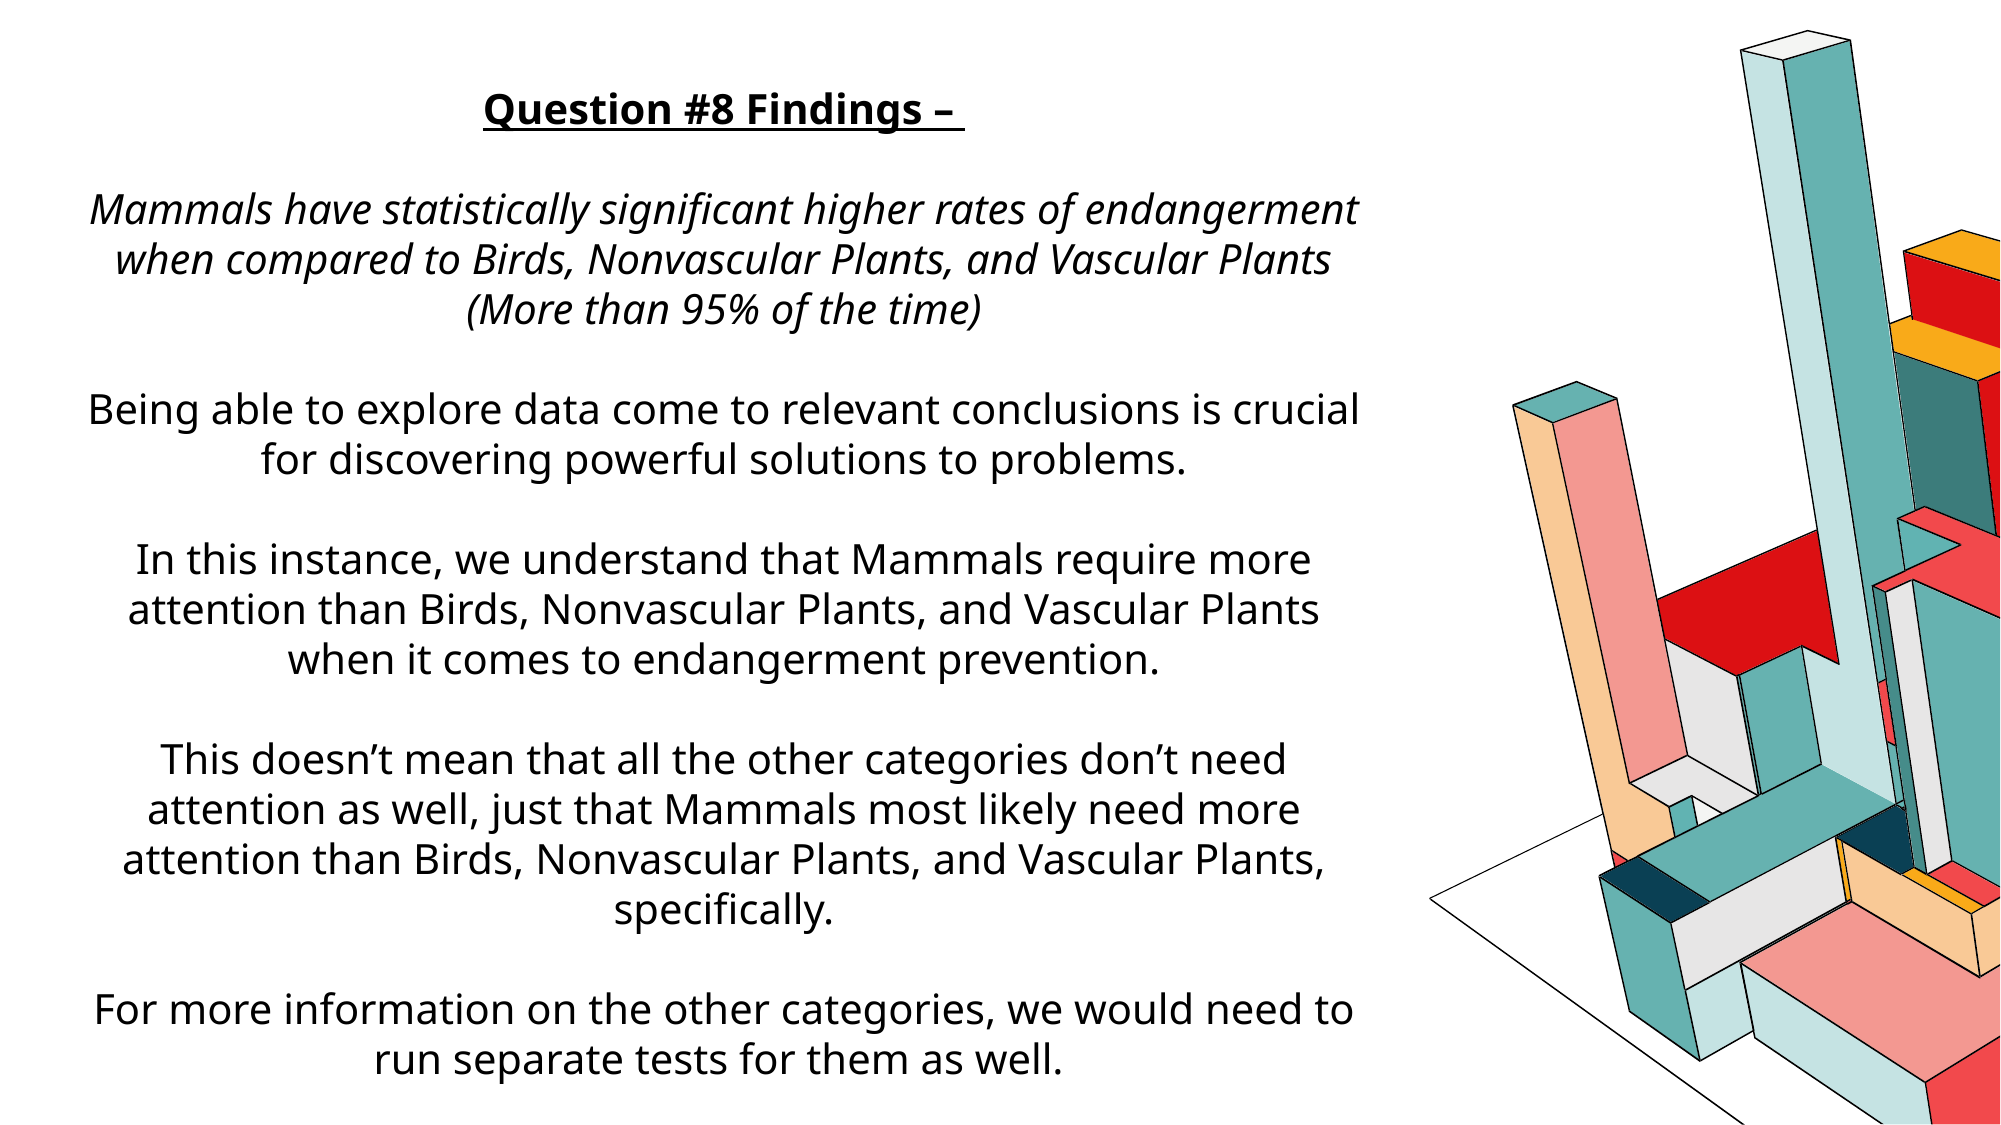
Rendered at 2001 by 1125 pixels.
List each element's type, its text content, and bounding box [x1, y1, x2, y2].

text_box Question #8 Findings – Mammals have statistically significant higher rates of endangerment when compared to Birds, Nonvascular Plants, and Vascular Plants (More than 95% of the time) Being able to explore data come to relevant conclusions is crucial for discovering powerful solutions to problems. In this instance, we understand that Mammals require more attention than Birds, Nonvascular Plants, and Vascular Plants when it comes to endangerment prevention. This doesn’t mean that all the other categories don’t need attention as well, just that Mammals most likely need more attention than Birds, Nonvascular Plants, and Vascular Plants, specifically. For more information on the other categories, we would need to run separate tests for them as well. [56, 75, 1393, 1091]
